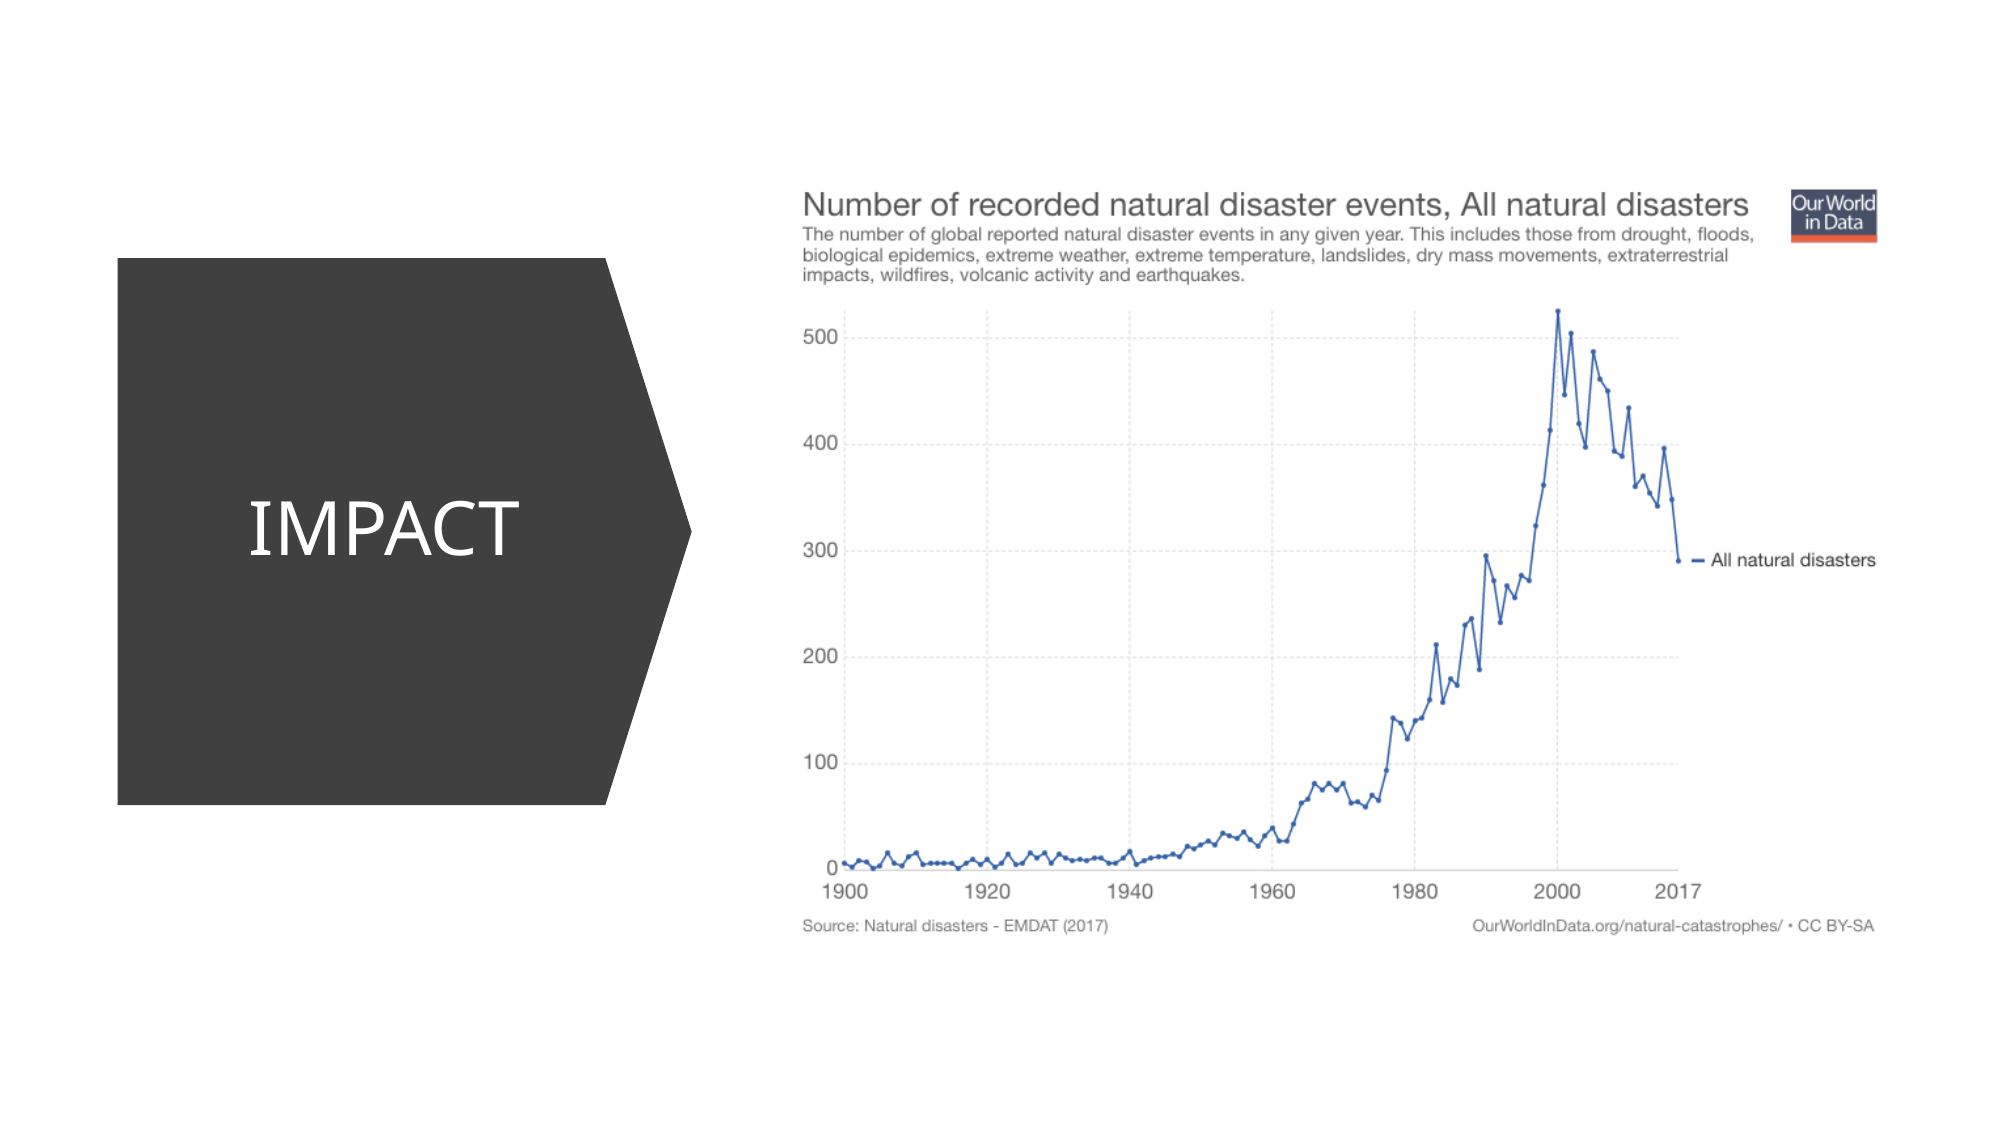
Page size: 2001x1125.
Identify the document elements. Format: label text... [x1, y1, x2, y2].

picture [783, 170, 1896, 955]
text_box [116, 257, 693, 807]
title IMPACT [168, 322, 601, 741]
